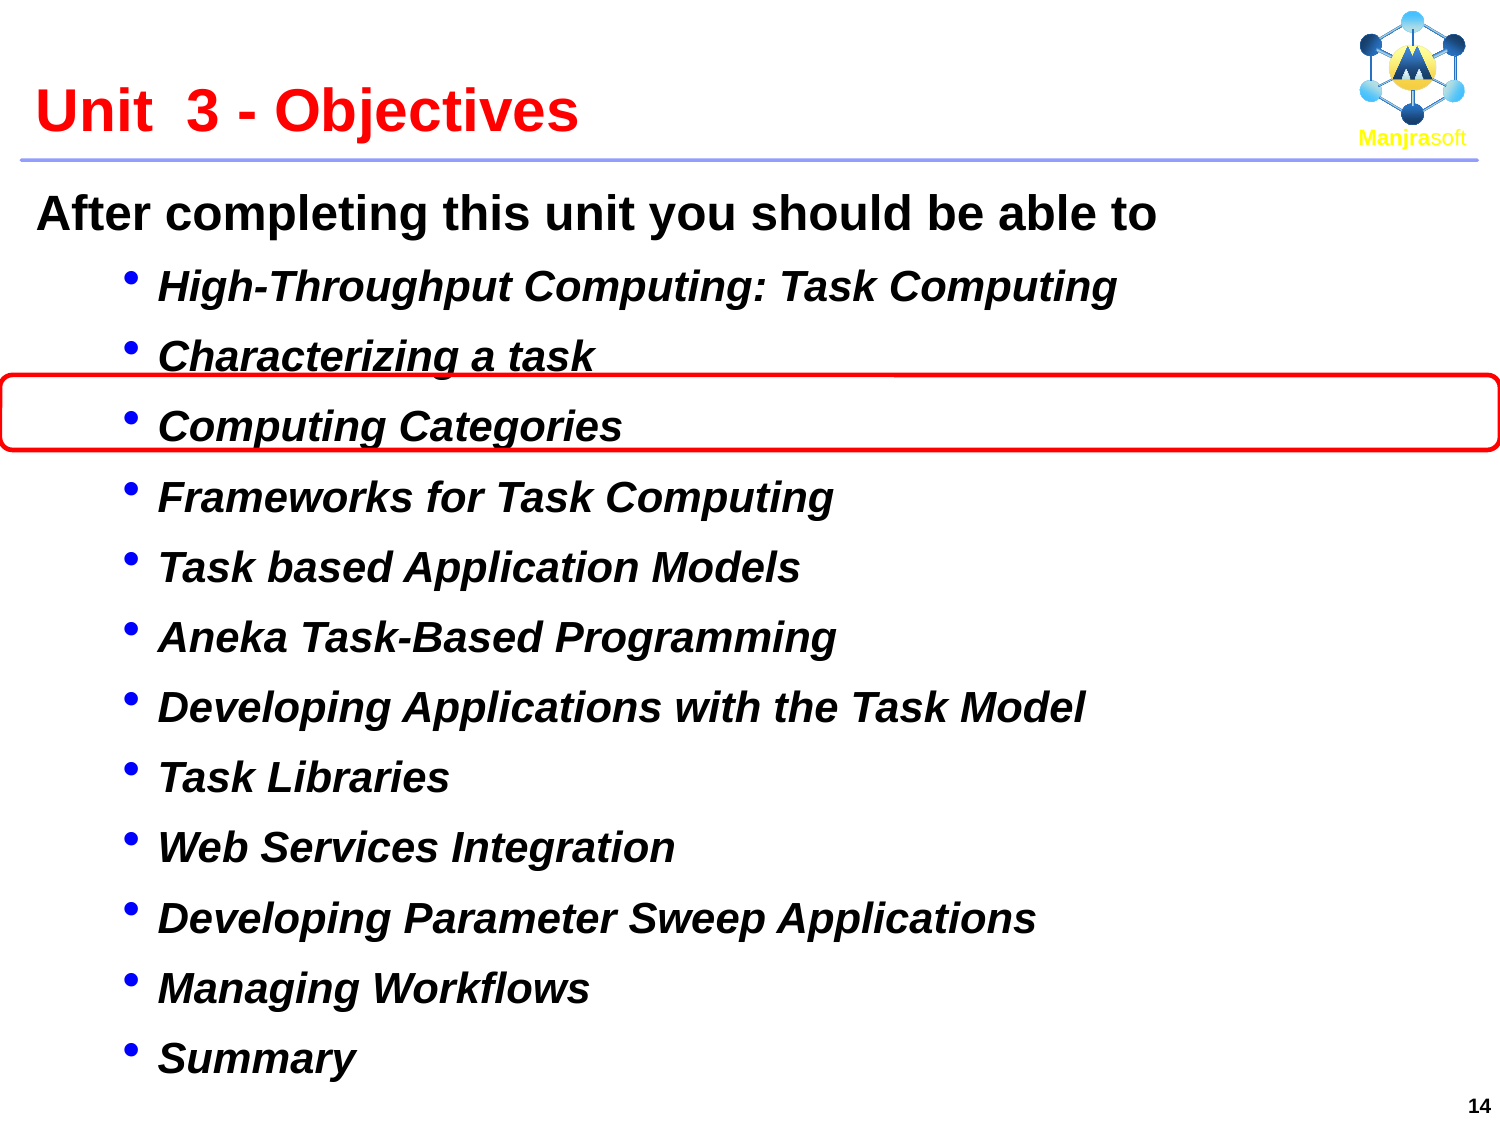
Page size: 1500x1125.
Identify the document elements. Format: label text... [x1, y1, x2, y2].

title Unit 3 - Objectives [26, 0, 1479, 145]
slide_number 14 [1364, 1093, 1500, 1120]
list After completing this unit you should be able to High-Throughput Computing: Task Computing Characterizing a task Computing Categories Frameworks for Task Computing Task based Application Models Aneka Task-Based Programming Developing Applications with the Task Model Task Libraries Web Services Integration Developing Parameter Sweep Applications Managing Workflows Summary [26, 176, 1479, 374]
text_box [0, 374, 1500, 450]
list After completing this unit you should be able to High-Throughput Computing: Task Computing Characterizing a task Computing Categories Frameworks for Task Computing Task based Application Models Aneka Task-Based Programming Developing Applications with the Task Model Task Libraries Web Services Integration Developing Parameter Sweep Applications Managing Workflows Summary [26, 450, 1479, 1092]
